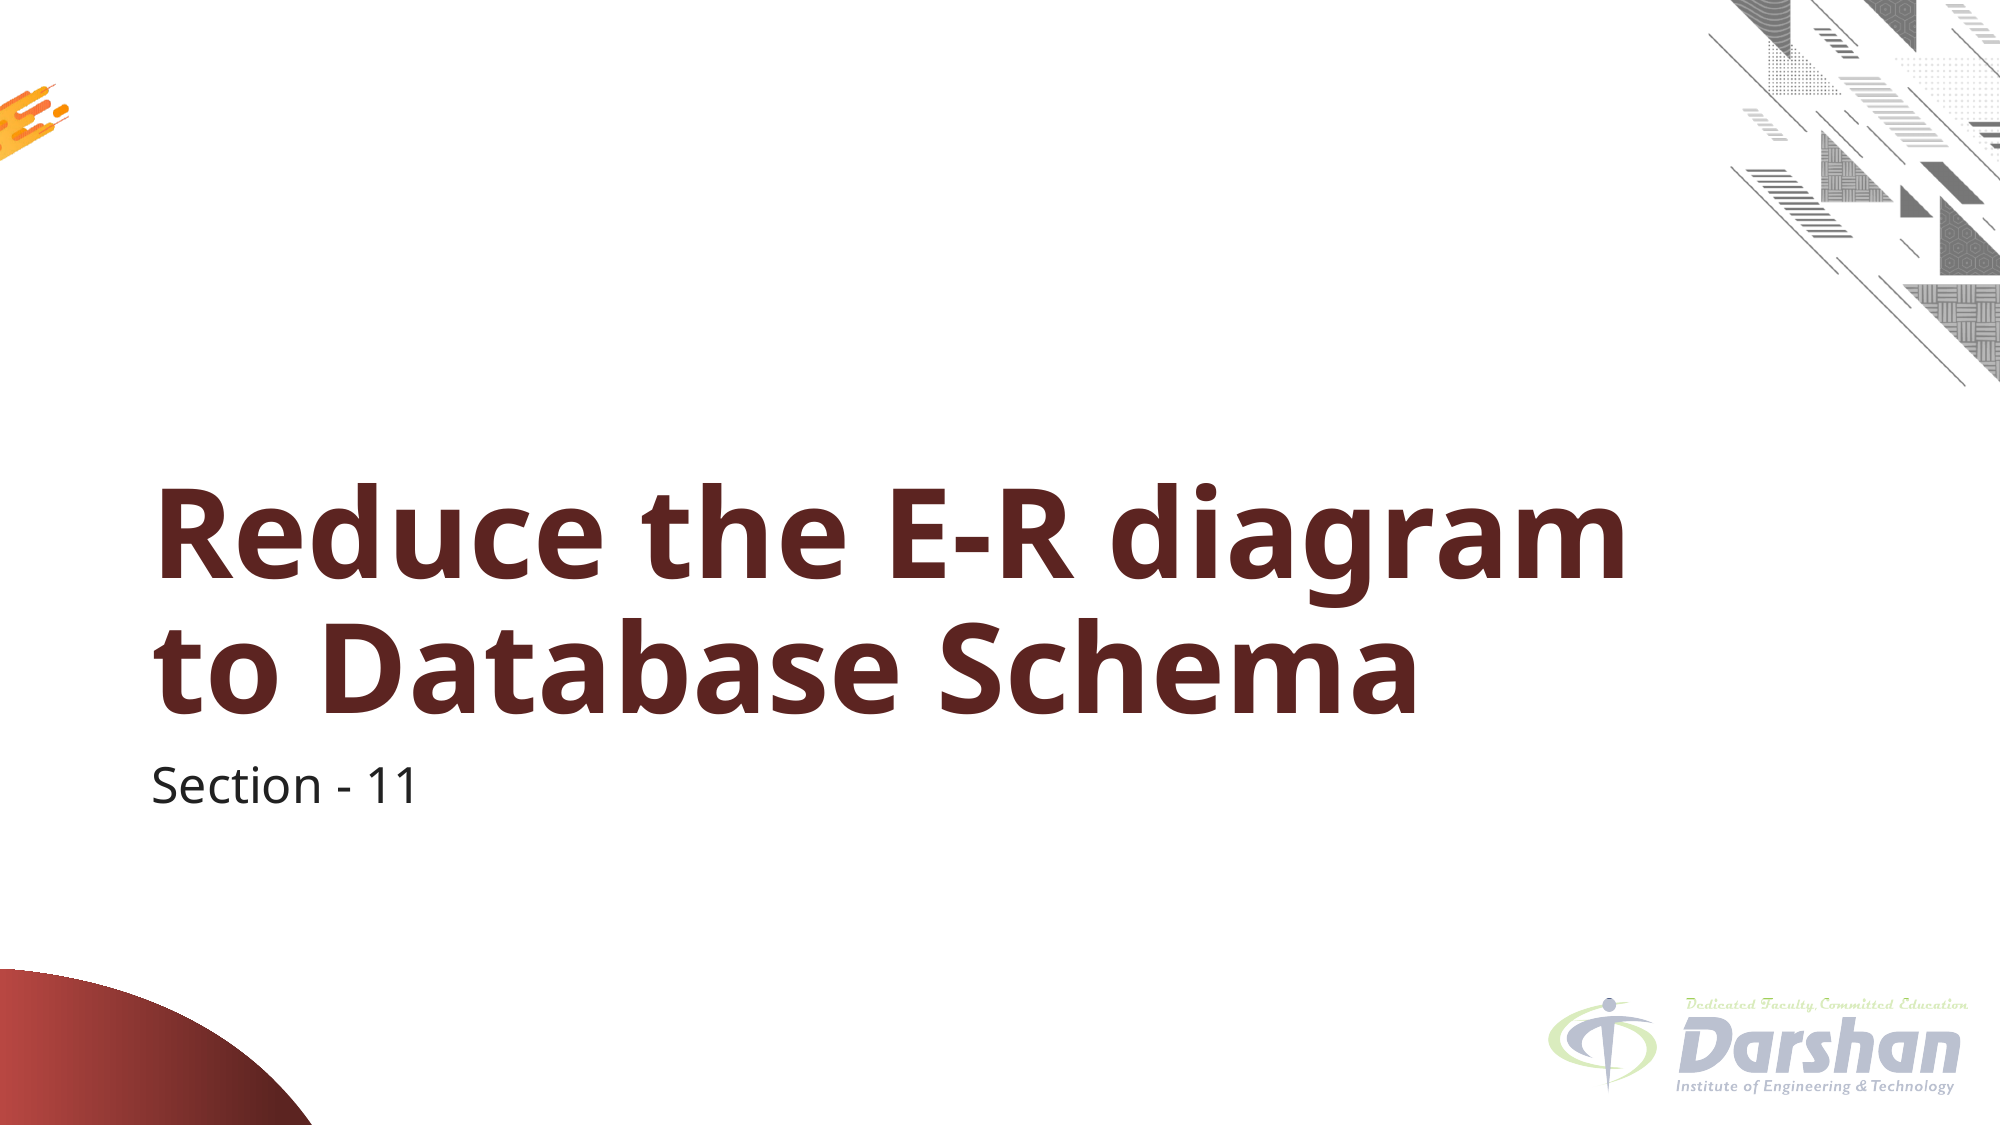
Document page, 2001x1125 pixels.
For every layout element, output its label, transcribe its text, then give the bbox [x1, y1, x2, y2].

list Section - 11 [136, 752, 1862, 999]
text_box ISA [1548, 998, 1968, 1095]
picture [0, 65, 90, 193]
title Reduce the E-R diagram to Database Schema [136, 280, 1862, 749]
